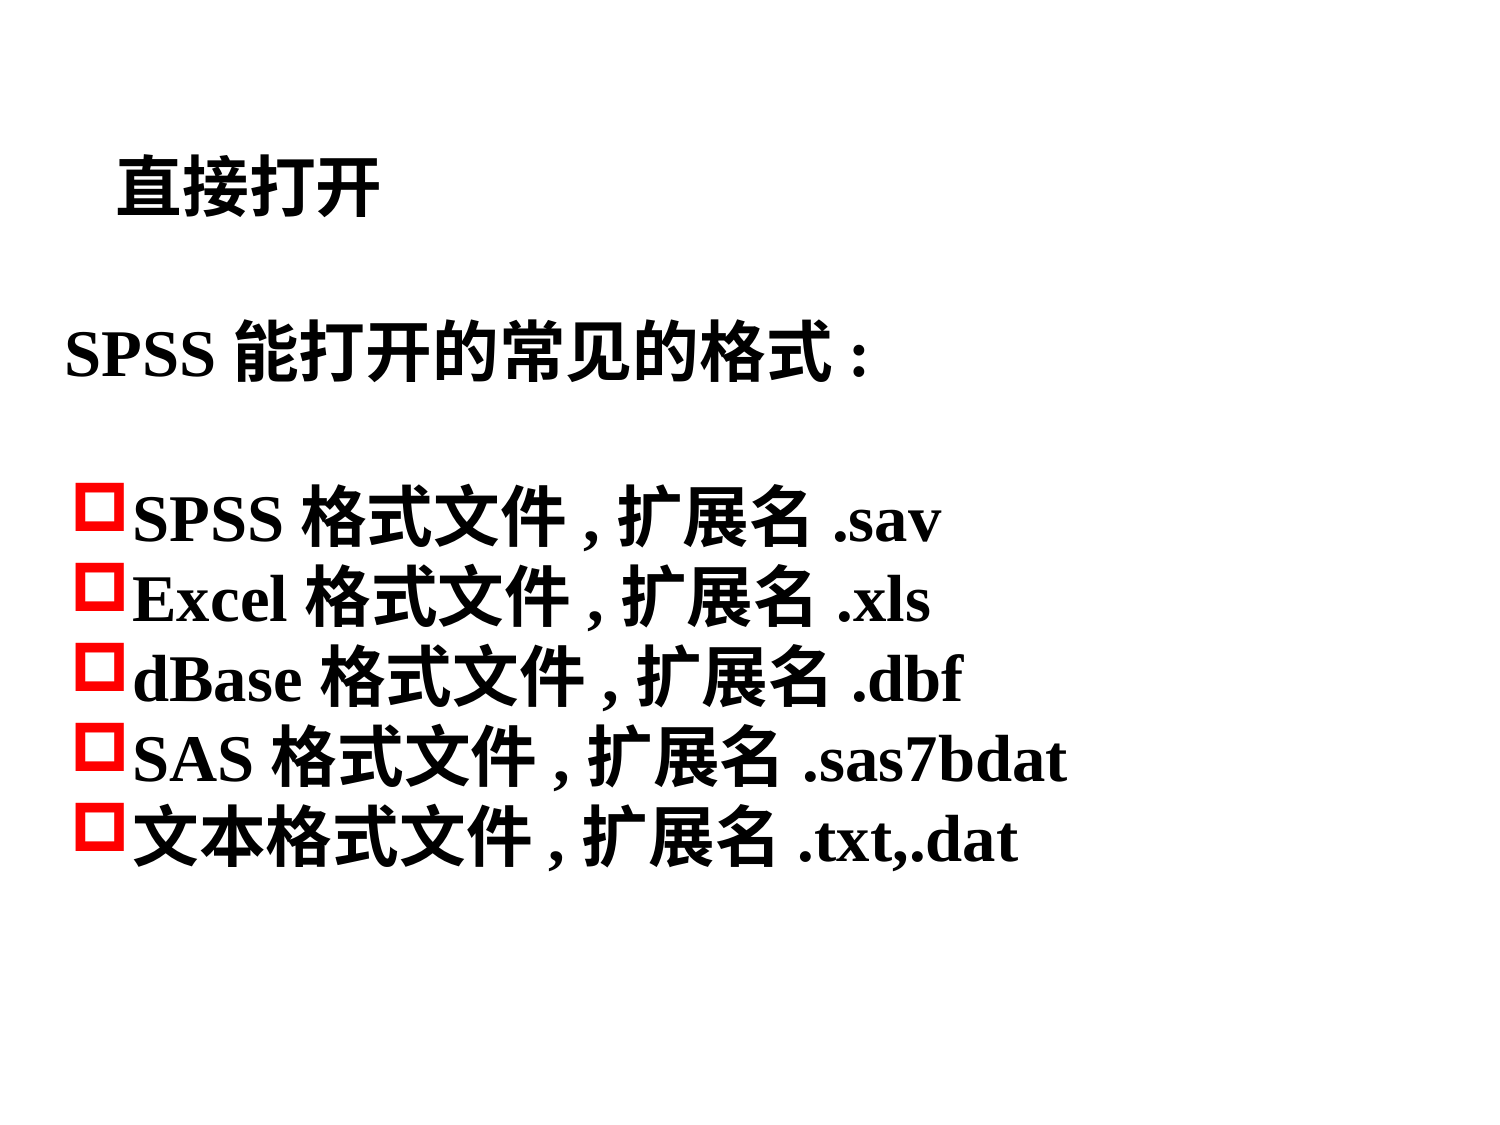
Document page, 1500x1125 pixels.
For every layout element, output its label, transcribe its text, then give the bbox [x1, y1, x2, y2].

text_box 直接打开 [100, 137, 398, 232]
text_box SPSS能打开的常见的格式: [49, 302, 887, 398]
text_box SPSS格式文件,扩展名.sav Excel格式文件,扩展名.xls dBase格式文件,扩展名.dbf SAS格式文件,扩展名.sas7bdat 文本格式文件,扩展名.txt,.dat [55, 467, 1083, 963]
